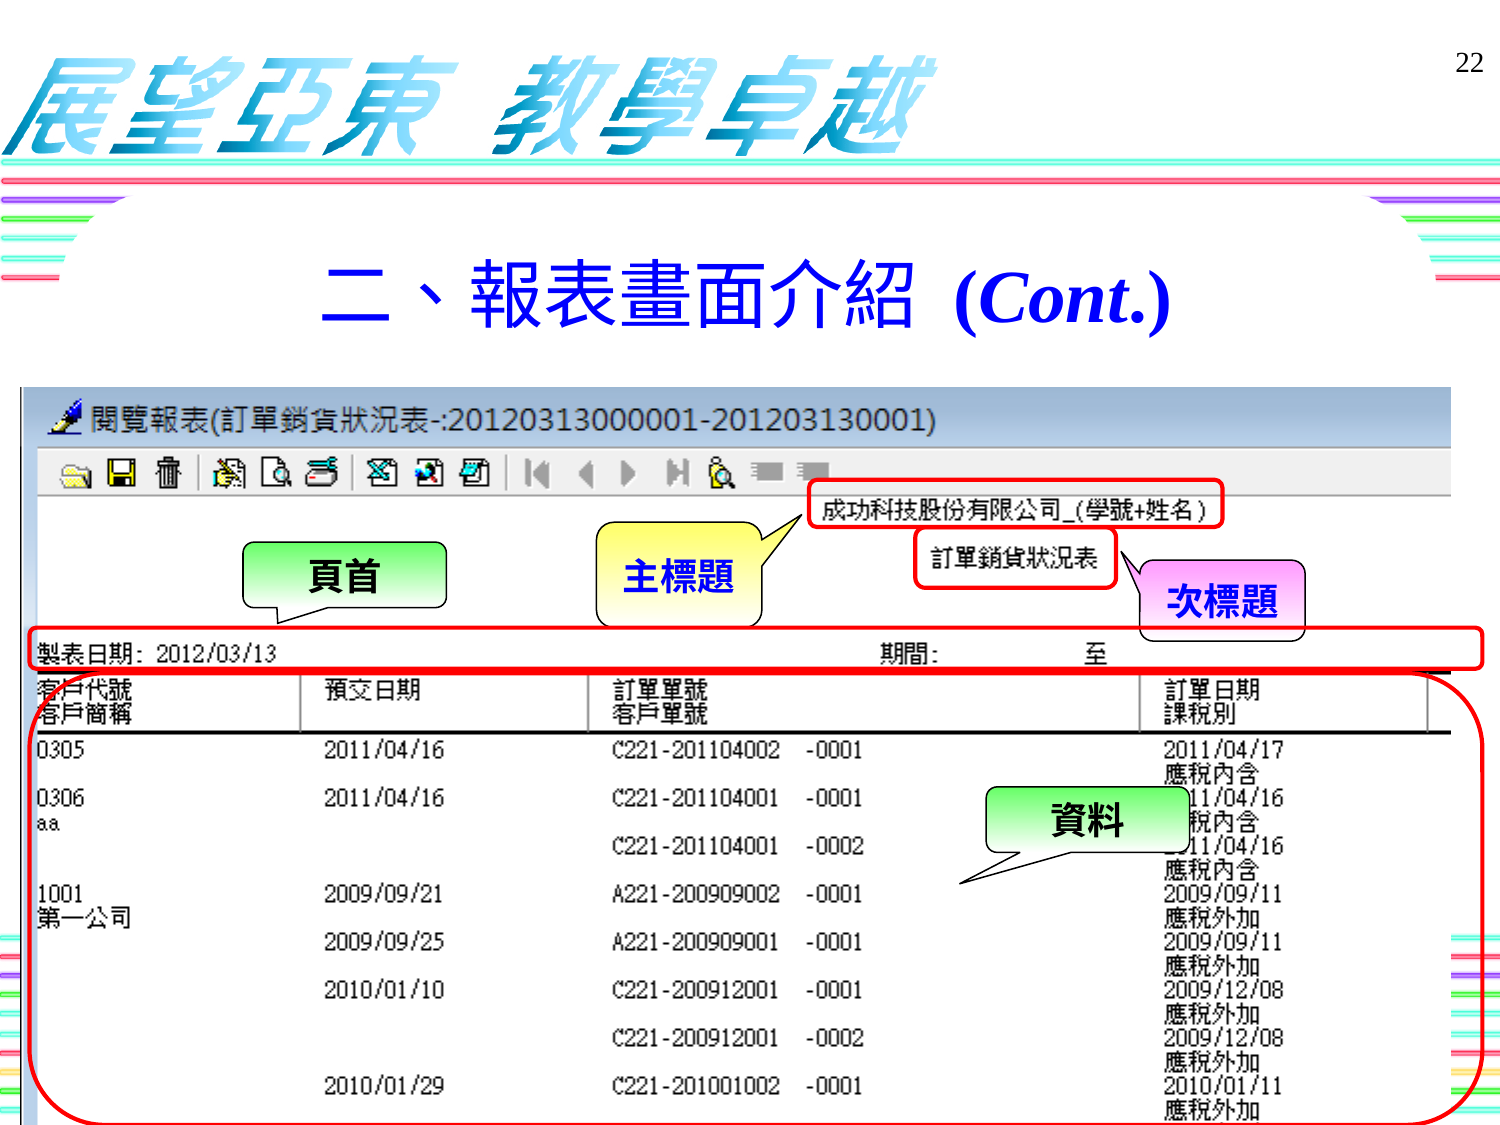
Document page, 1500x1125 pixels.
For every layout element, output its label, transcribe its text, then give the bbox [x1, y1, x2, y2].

title 二、報表畫面介紹 (Cont.) [70, 222, 1421, 362]
text_box [1455, 687, 1485, 1111]
slide_number 22 [1149, 31, 1500, 91]
text_box [1455, 625, 1485, 671]
picture [0, 0, 1500, 1125]
